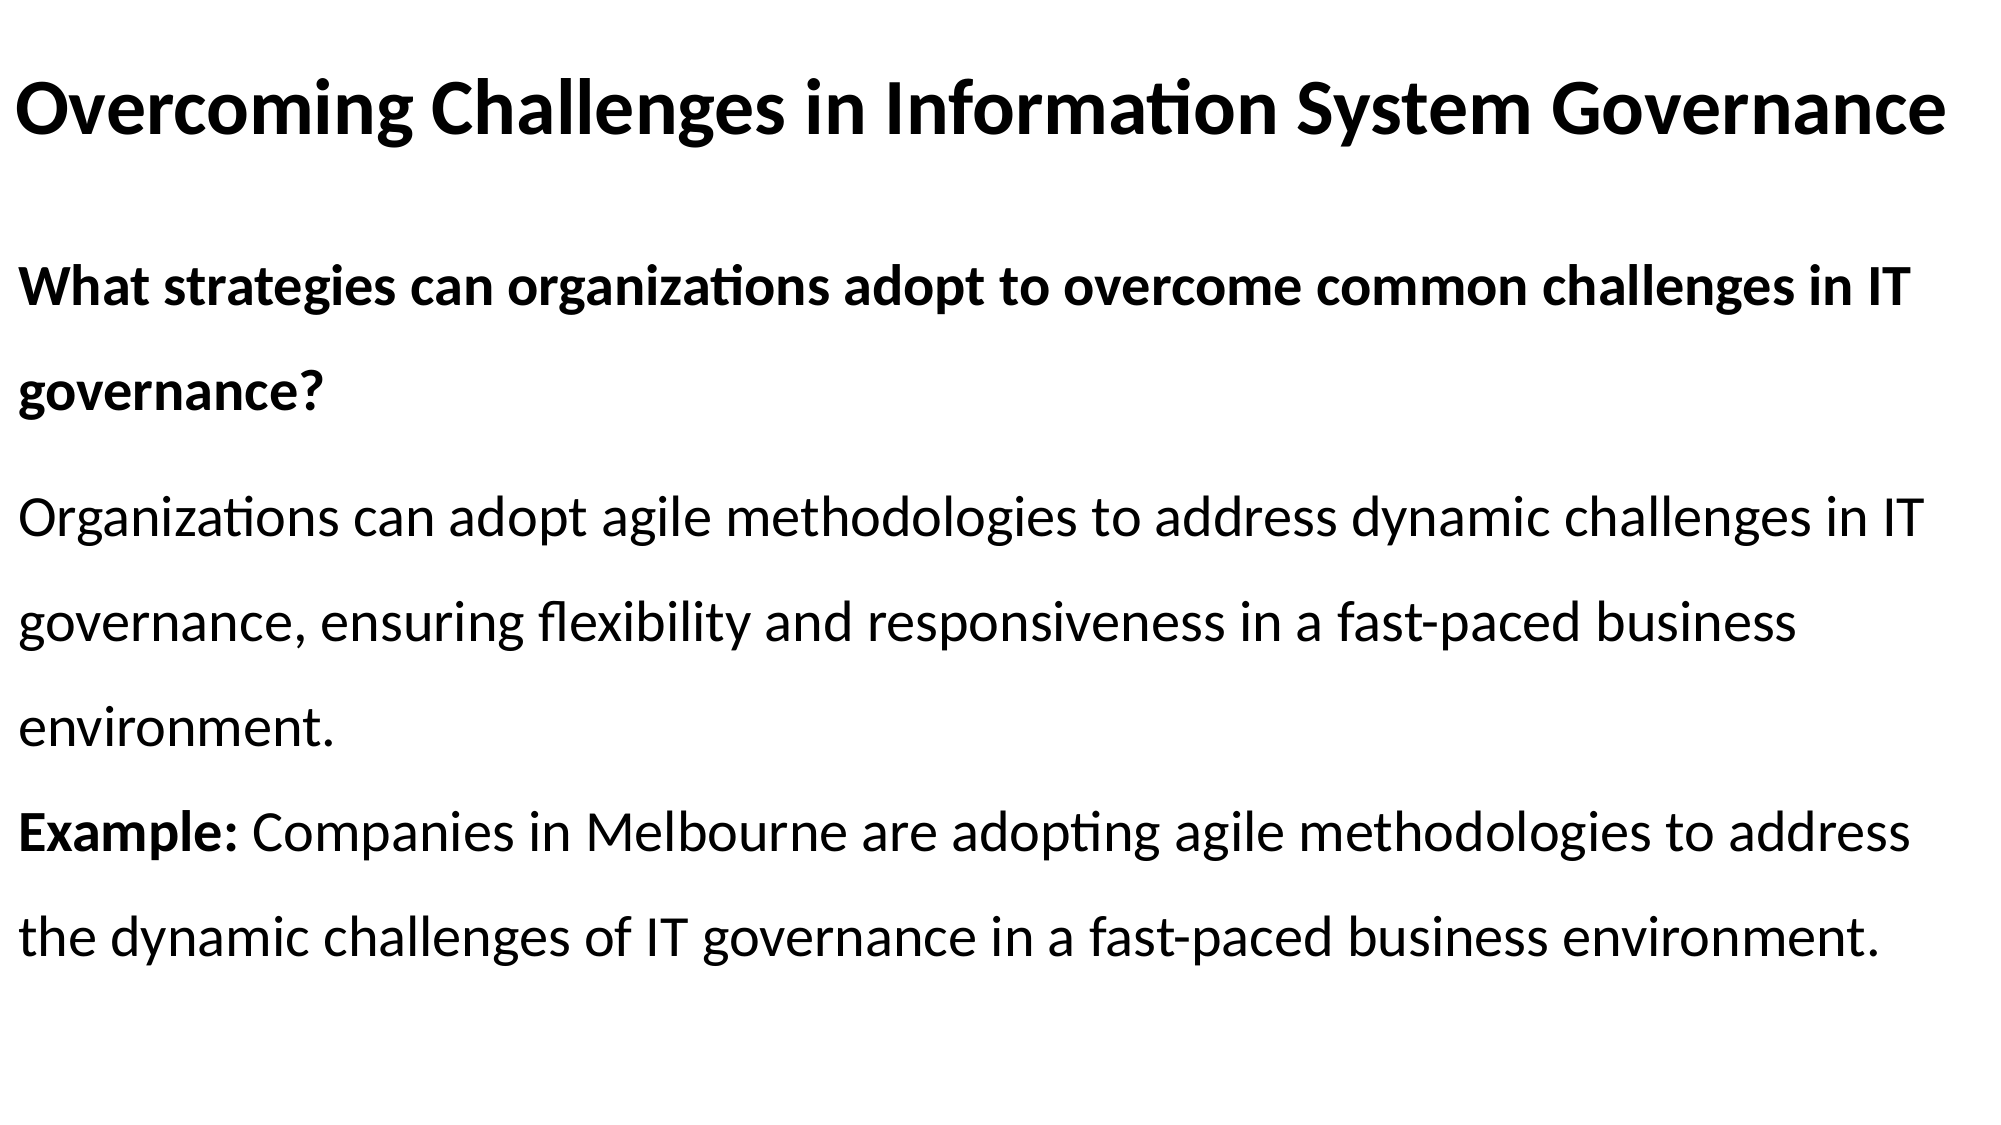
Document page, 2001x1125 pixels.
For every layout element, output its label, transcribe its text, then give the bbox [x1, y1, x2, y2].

text_box Organizations can adopt agile methodologies to address dynamic challenges in IT governance, ensuring flexibility and responsiveness in a fast-paced business environment. Example: Companies in Melbourne are adopting agile methodologies to address the dynamic challenges of IT governance in a fast-paced business environment. [3, 435, 2000, 976]
title Overcoming Challenges in Information System Governance [0, 0, 2000, 206]
text_box What strategies can organizations adopt to overcome common challenges in IT governance? [3, 205, 1961, 430]
